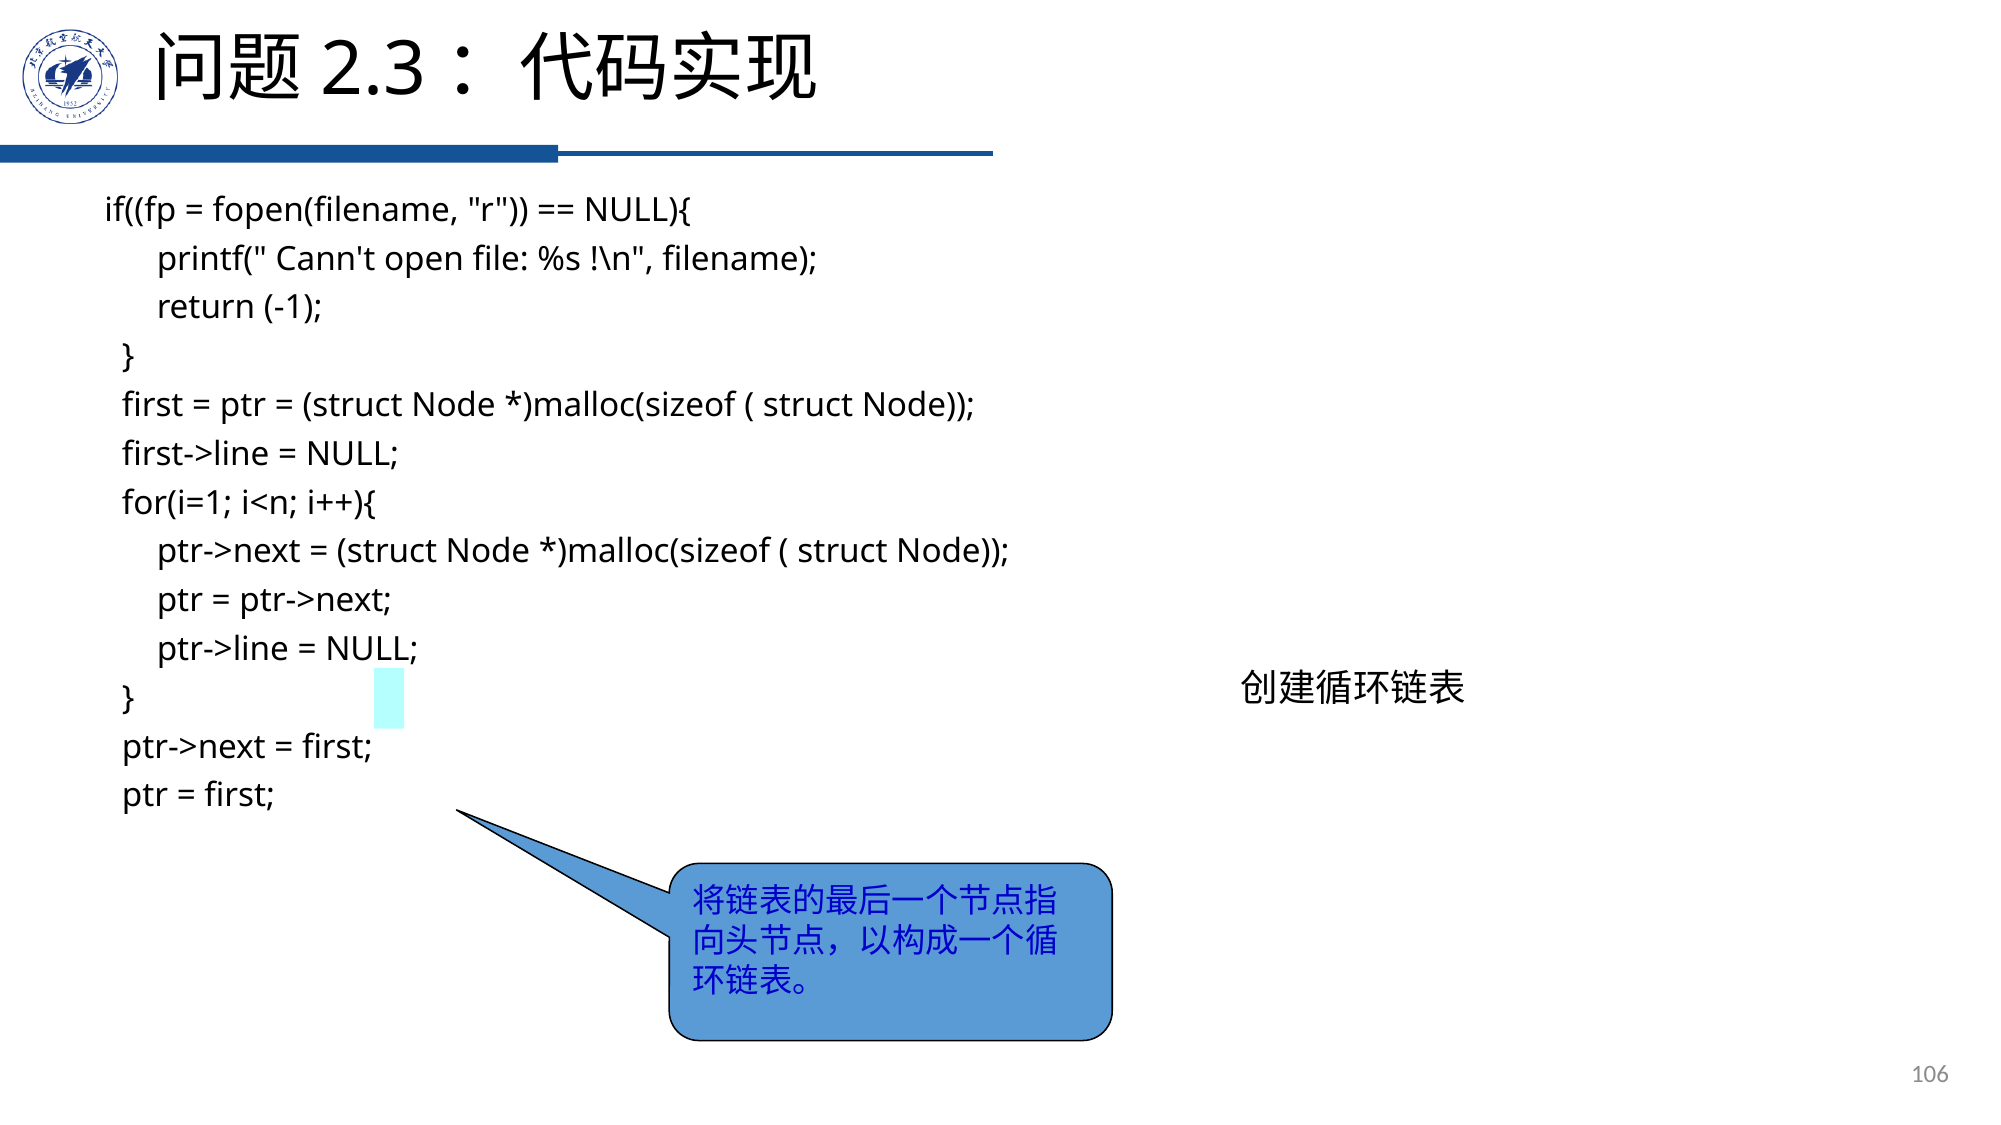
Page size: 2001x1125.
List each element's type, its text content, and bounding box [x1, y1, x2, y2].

slide_number 106 [1514, 1042, 1965, 1102]
text_box 将链表的最后一个节点指向头节点，以构成一个循环链表。 [456, 809, 1113, 1041]
list if((fp = fopen(filename, "r")) == NULL){ printf(" Cann't open file: %s !\n", filename); return (-1); } first = ptr = (struct Node *)malloc(sizeof ( struct Node)); first->line = NULL; for(i=1; i<n; i++){ ptr->next = (struct Node *)malloc(sizeof ( struct Node)); ptr = ptr->next; ptr->line = NULL; } ptr->next = first; ptr = first; [89, 191, 1815, 906]
picture [16, 23, 124, 130]
title 问题2.3：代码实现 [137, 25, 1863, 115]
text_box 创建循环链表 [1225, 656, 1481, 717]
text_box [373, 667, 405, 729]
